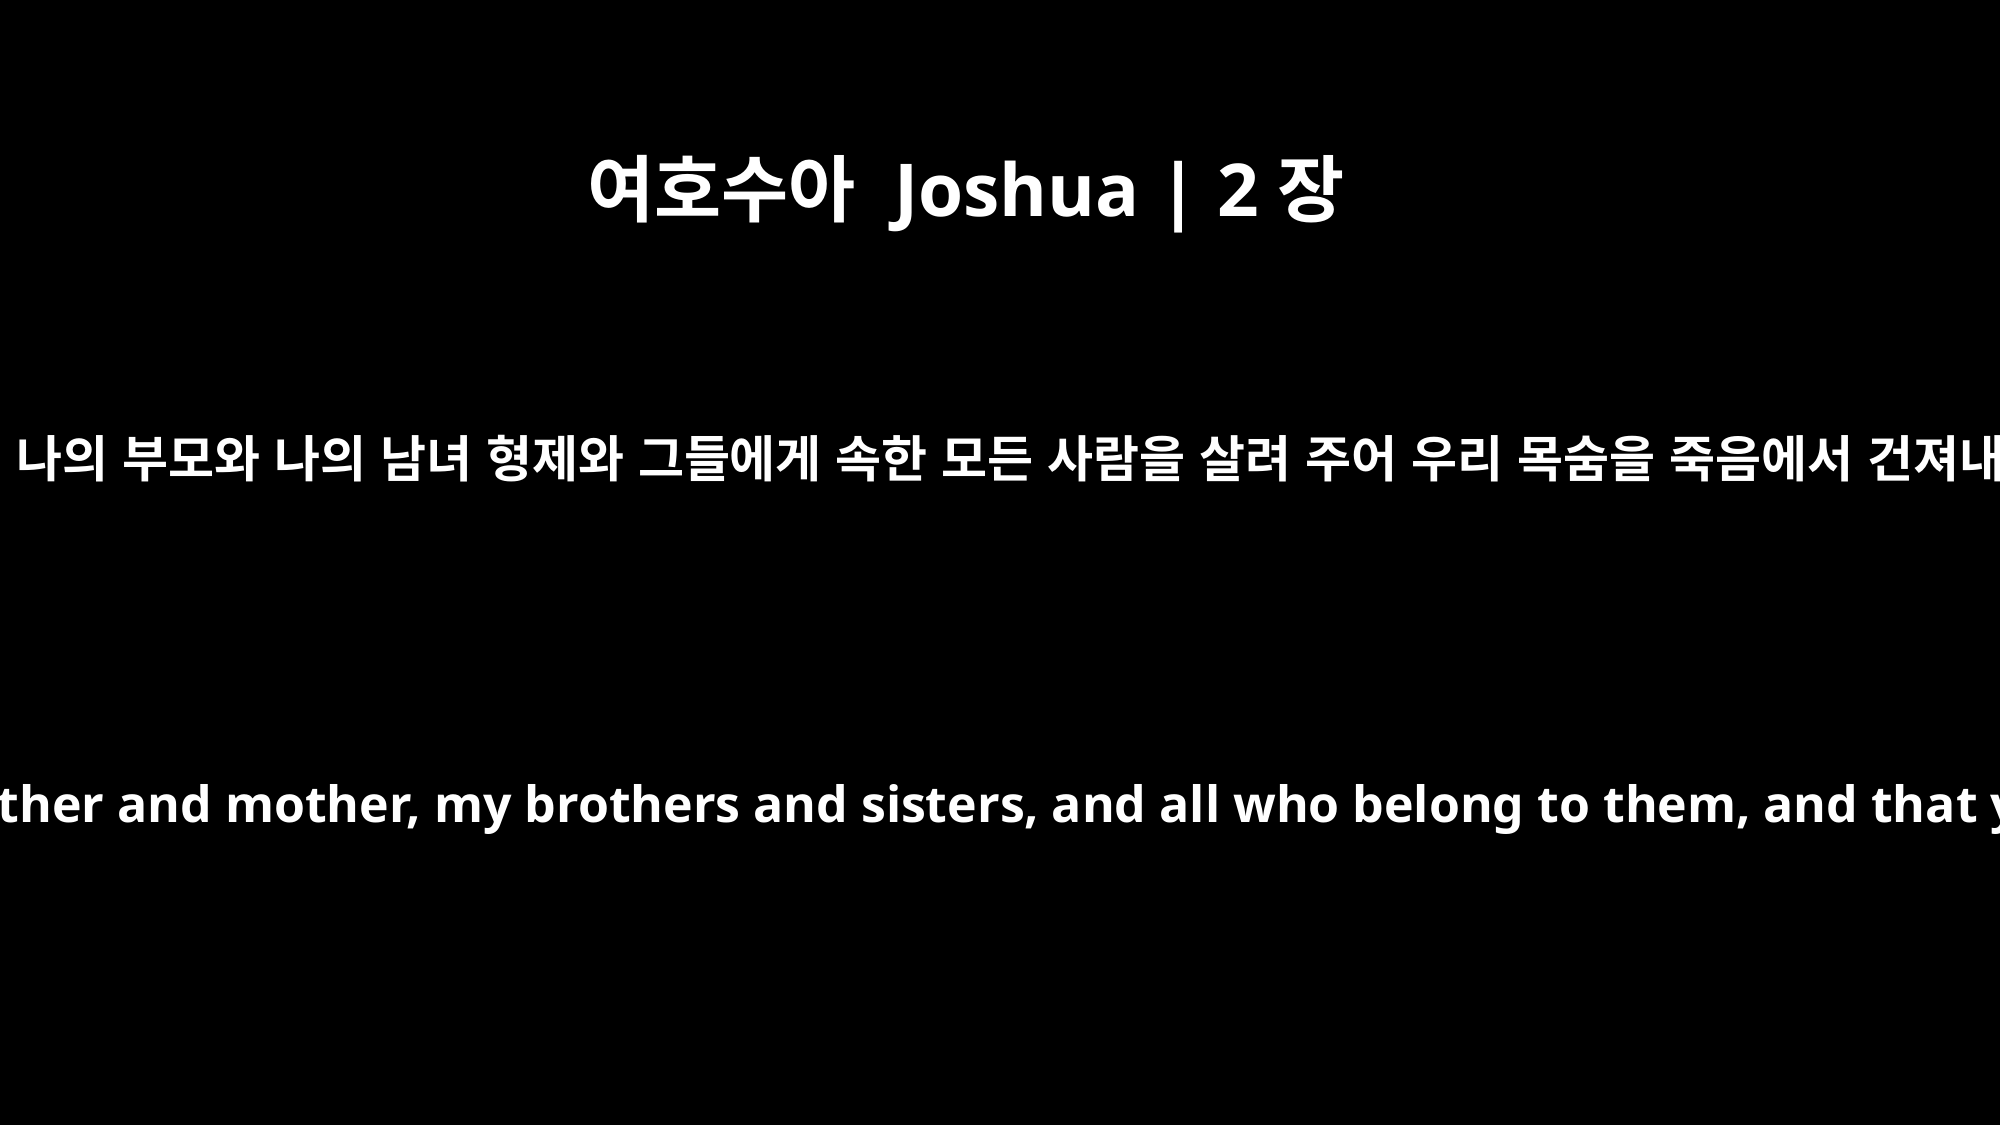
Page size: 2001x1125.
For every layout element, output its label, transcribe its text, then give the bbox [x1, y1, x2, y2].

text_box 여호수아 Joshua | 2장 [572, 136, 1360, 239]
text_box that you will spare the lives of my father and mother, my brothers and sisters, and all who belong to them, and that you will save us from death." [0, 764, 2000, 840]
text_box 13 그리고 나의 부모와 나의 남녀 형제와 그들에게 속한 모든 사람을 살려 주어 우리 목숨을 죽음에서 건져내라 [0, 359, 2000, 495]
